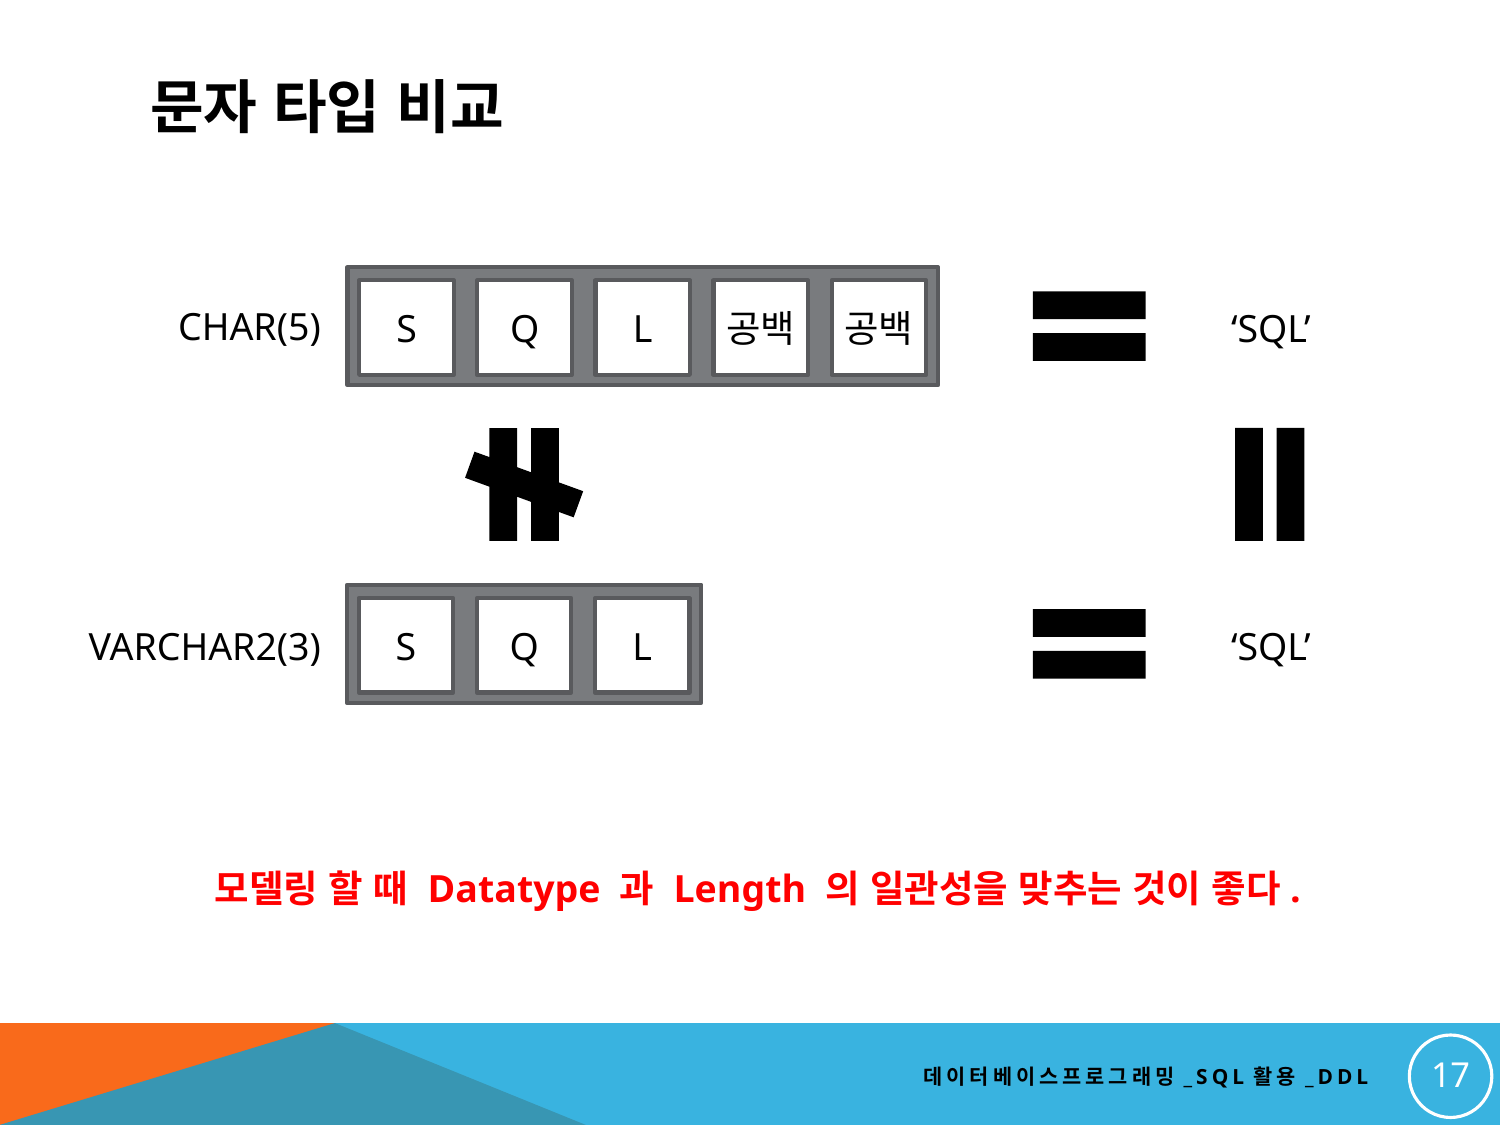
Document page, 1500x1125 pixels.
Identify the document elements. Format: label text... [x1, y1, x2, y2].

text_box 공백 [711, 278, 810, 377]
text_box [463, 425, 586, 544]
slide_number 17 [1407, 1033, 1494, 1120]
text_box 모델링 할 때 Datatype 과 Length 의 일관성을 맞추는 것이 좋다. [200, 857, 1316, 918]
text_box 공백 [830, 278, 928, 377]
text_box [345, 265, 940, 387]
text_box S [357, 596, 455, 695]
text_box [1031, 331, 1148, 363]
text_box [1031, 289, 1148, 321]
text_box Q [475, 278, 574, 377]
text_box L [593, 596, 692, 695]
text_box ‘SQL’ [1216, 615, 1326, 675]
text_box ‘SQL’ [1216, 297, 1326, 358]
text_box L [593, 278, 692, 377]
title 문자 타입 비교 [135, 60, 1369, 150]
text_box CHAR(5) [163, 295, 336, 356]
text_box [1275, 426, 1307, 543]
text_box [1031, 649, 1148, 681]
footer 데이터베이스프로그래밍_SQL활용_DDL [537, 1053, 1384, 1099]
text_box S [357, 278, 456, 377]
text_box [345, 583, 703, 705]
text_box [1233, 426, 1265, 543]
text_box VARCHAR2(3) [73, 615, 336, 675]
text_box [1031, 607, 1148, 639]
text_box Q [475, 596, 573, 695]
